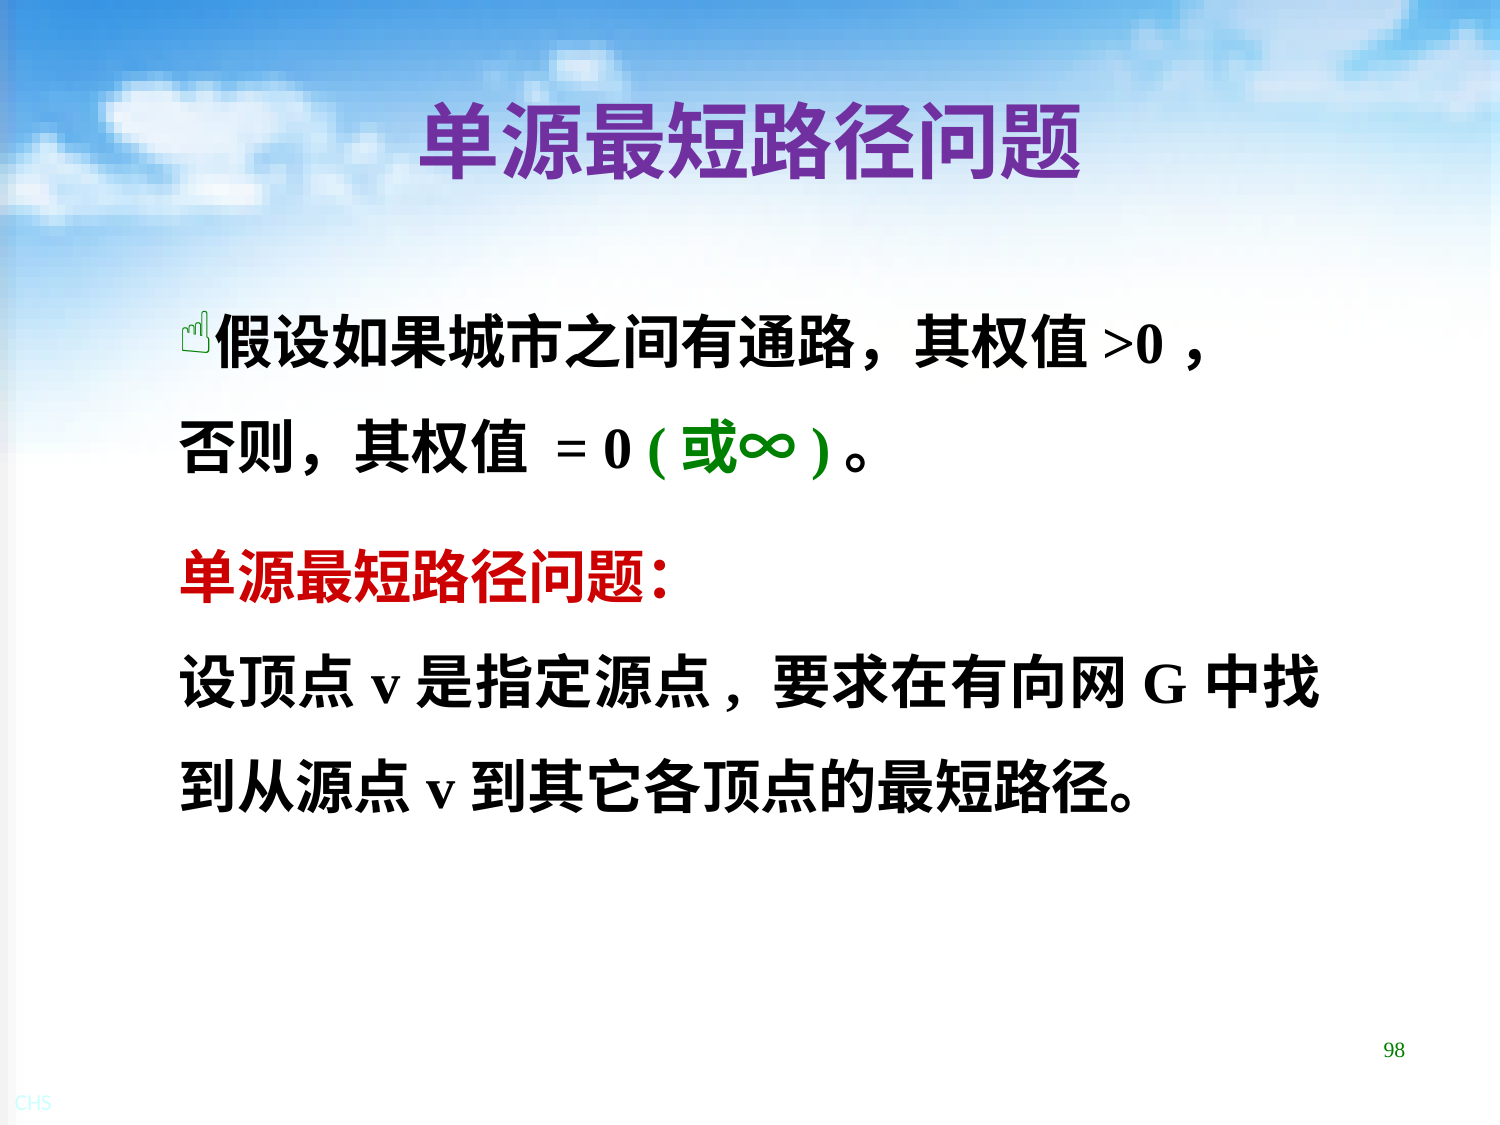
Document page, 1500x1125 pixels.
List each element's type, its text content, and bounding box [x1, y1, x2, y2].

title 单源最短路径问题 [163, 44, 1337, 233]
list 假设如果城市之间有通路，其权值>0， 否则，其权值 = 0 (或∞)。 单源最短路径问题： 设顶点v是指定源点, 要求在有向网G中找到从源点v到其它各顶点的最短路径。 [163, 262, 1337, 985]
slide_number 98 [1359, 1031, 1430, 1067]
picture [0, 0, 1500, 1125]
